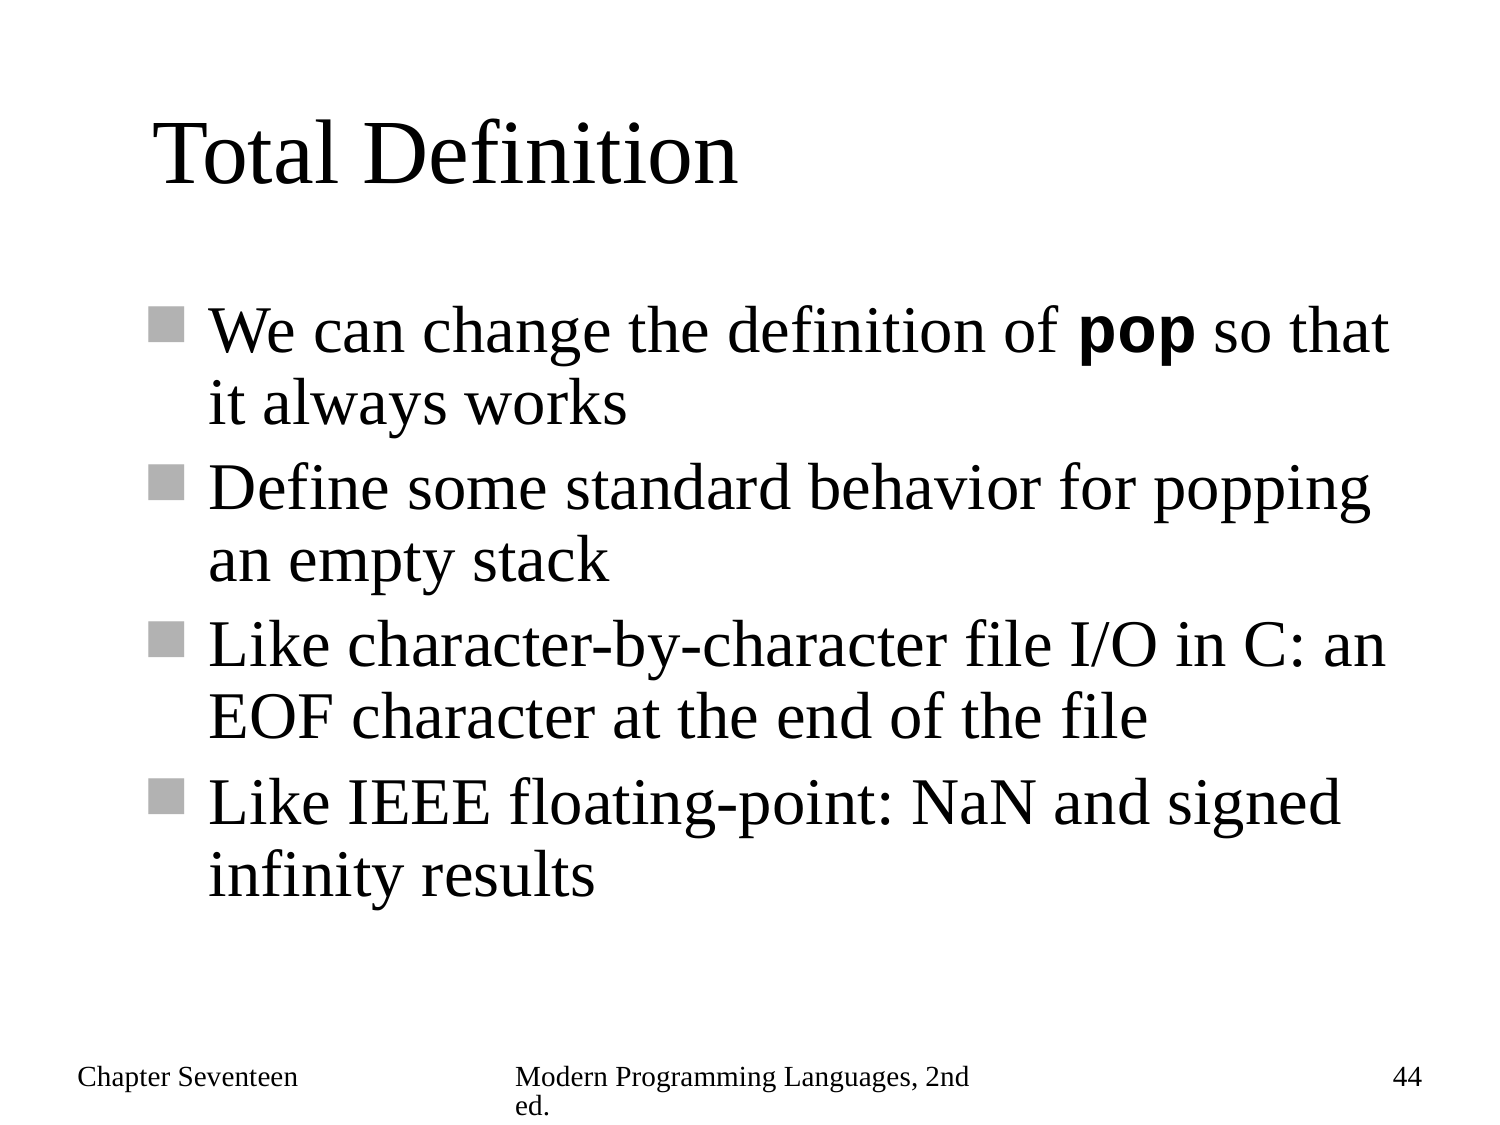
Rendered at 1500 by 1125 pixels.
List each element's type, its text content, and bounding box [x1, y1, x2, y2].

footer Modern Programming Languages, 2nd ed. [499, 1036, 1001, 1113]
slide_number Chapter Seventeen [62, 1036, 401, 1113]
list We can change the definition of pop so that it always works Define some standard behavior for popping an empty stack Like character-by-character file I/O in C: an EOF character at the end of the file Like IEEE floating-point: NaN and signed infinity results [137, 287, 1413, 963]
slide_number 44 [1124, 1036, 1438, 1113]
title Total Definition [137, 56, 1413, 238]
